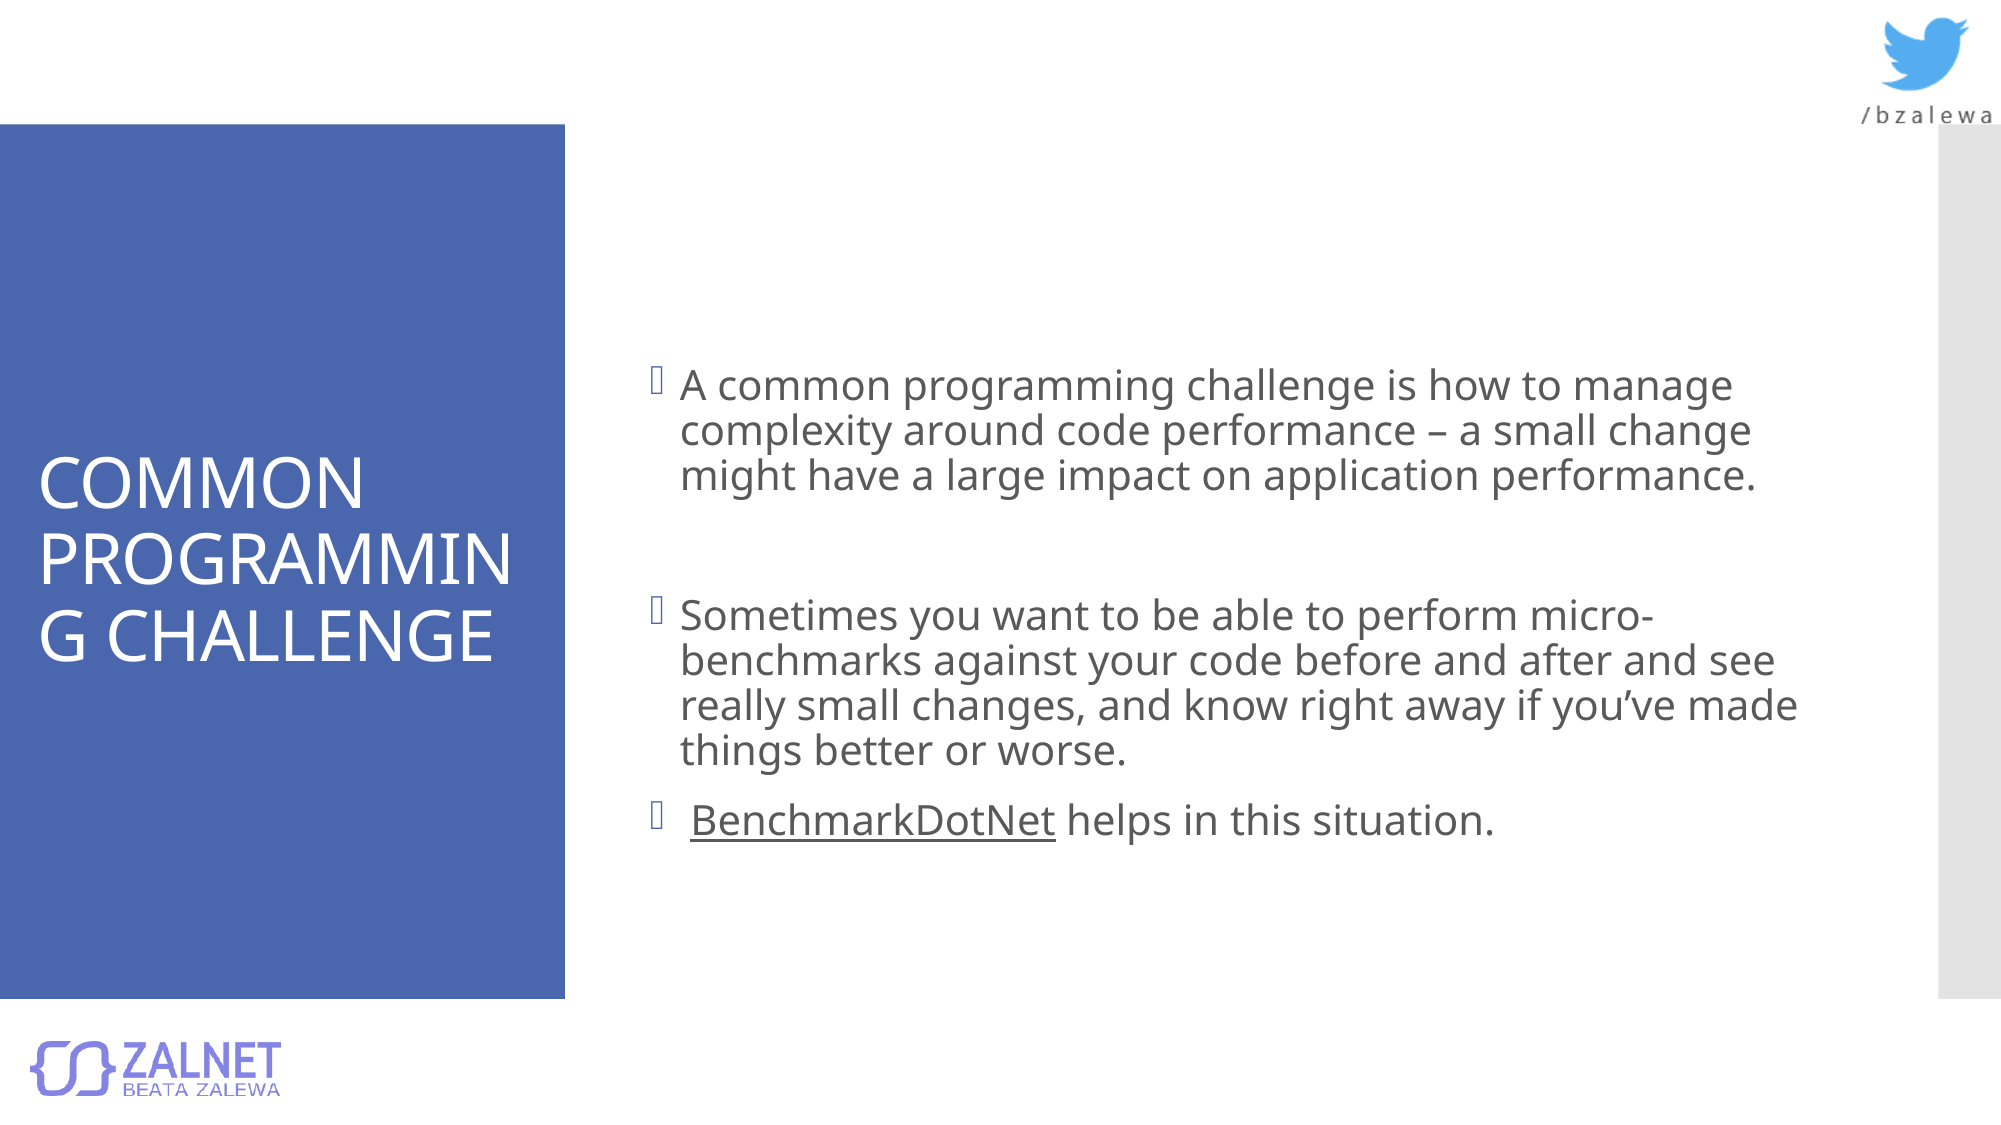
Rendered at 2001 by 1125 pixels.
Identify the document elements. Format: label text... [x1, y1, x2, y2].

picture [1844, 12, 1999, 125]
list A common programming challenge is how to manage complexity around code performance – a small change might have a large impact on application performance. Sometimes you want to be able to perform micro-benchmarks against your code before and after and see really small changes, and know right away if you’ve made things better or worse. BenchmarkDotNet helps in this situation. [634, 141, 1835, 982]
picture [29, 1041, 281, 1096]
title COMMON PROGRAMMING CHALLENGE [22, 184, 556, 940]
